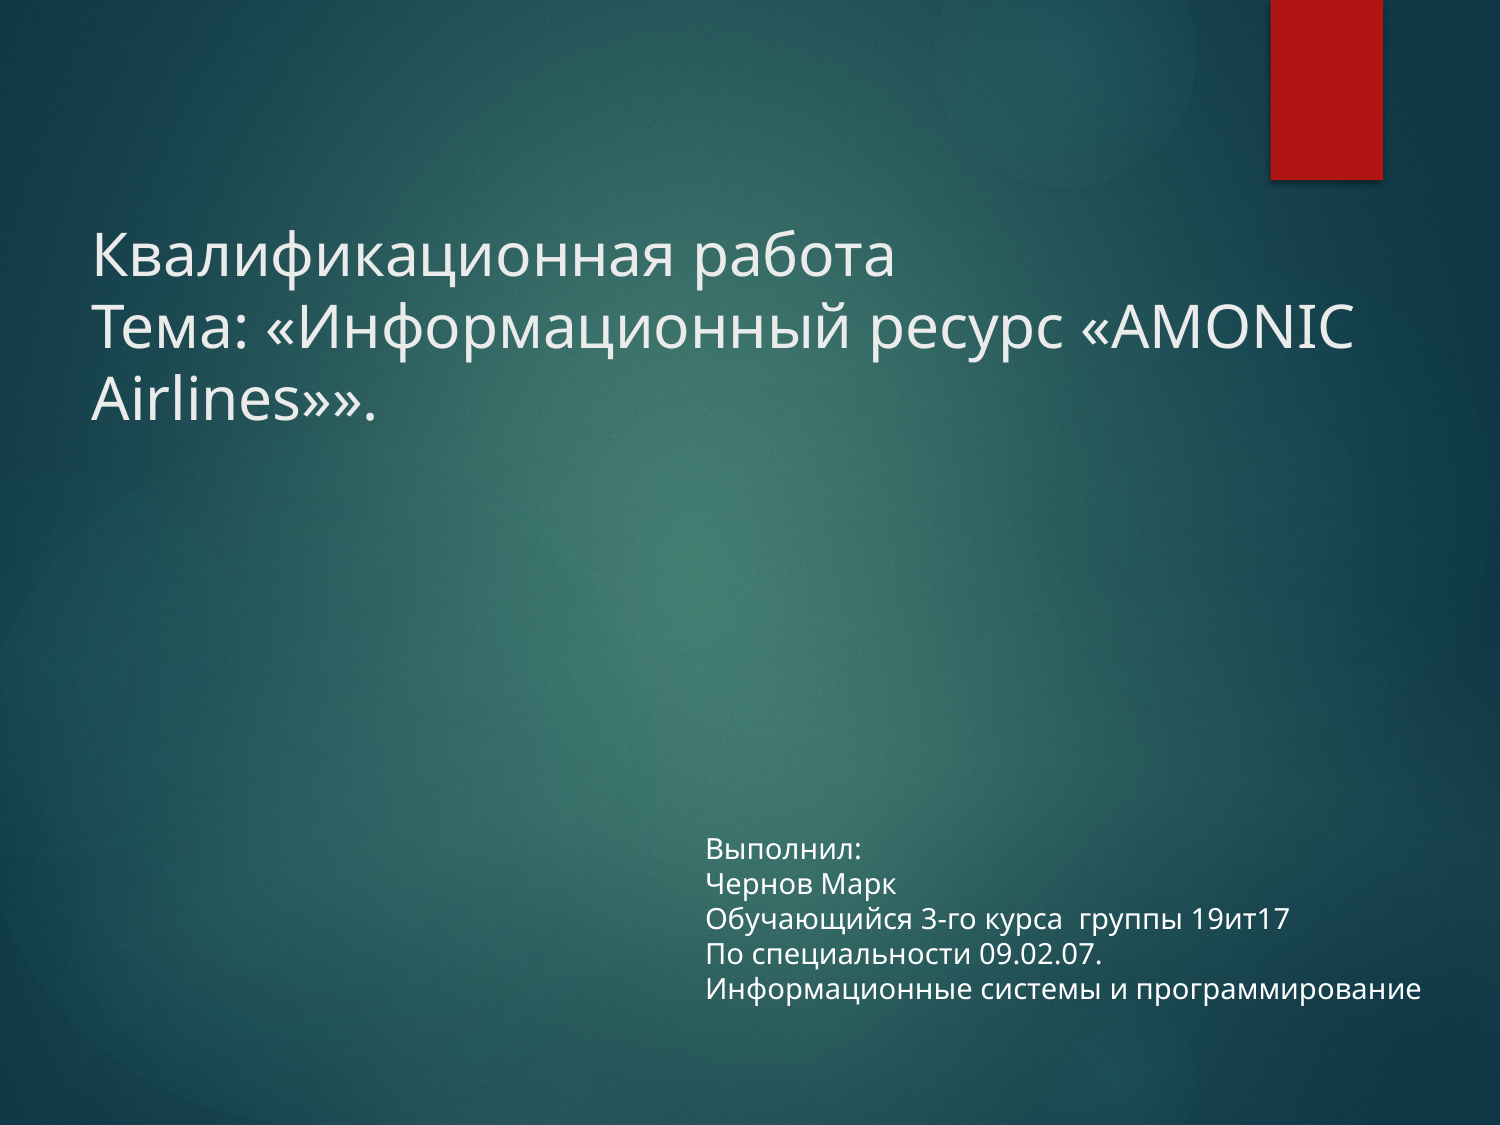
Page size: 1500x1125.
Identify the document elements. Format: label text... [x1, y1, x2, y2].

title Квалификационная работа Тема: «Информационный ресурс «AMONIC Airlines»». [76, 208, 1436, 587]
text_box Выполнил: Чернов Марк Обучающийся 3-го курса группы 19ит17 По специальности 09.02.07. Информационные системы и программирование [690, 823, 1438, 1048]
